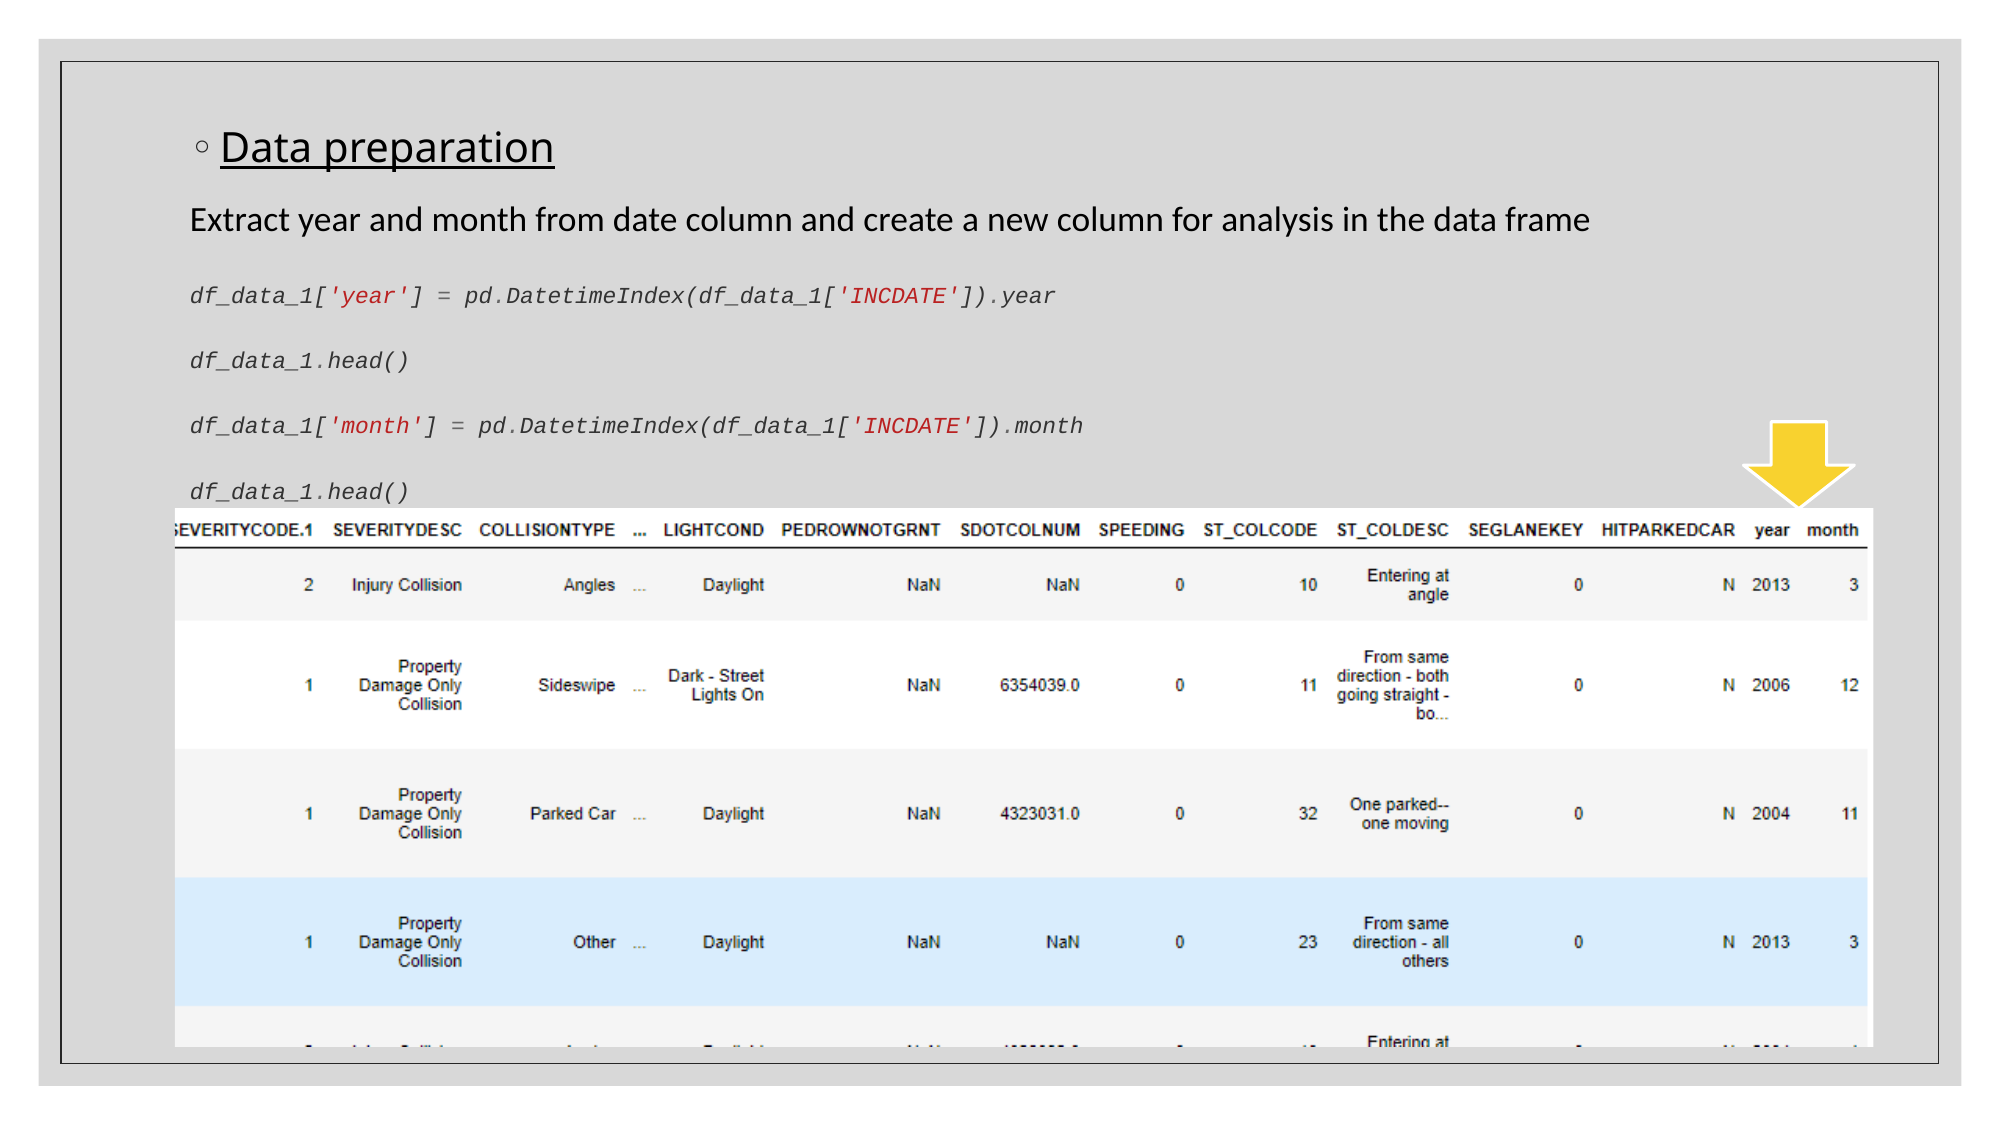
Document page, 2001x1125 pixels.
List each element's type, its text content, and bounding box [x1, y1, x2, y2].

text_box [1742, 420, 1856, 503]
list Data preparation Extract year and month from date column and create a new column for analysis in the data frame df_data_1['year'] = pd.DatetimeIndex(df_data_1['INCDATE']).year df_data_1.head() df_data_1['month'] = pd.DatetimeIndex(df_data_1['INCDATE']).month df_data_1.head() [174, 108, 1825, 504]
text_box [174, 508, 1874, 1047]
